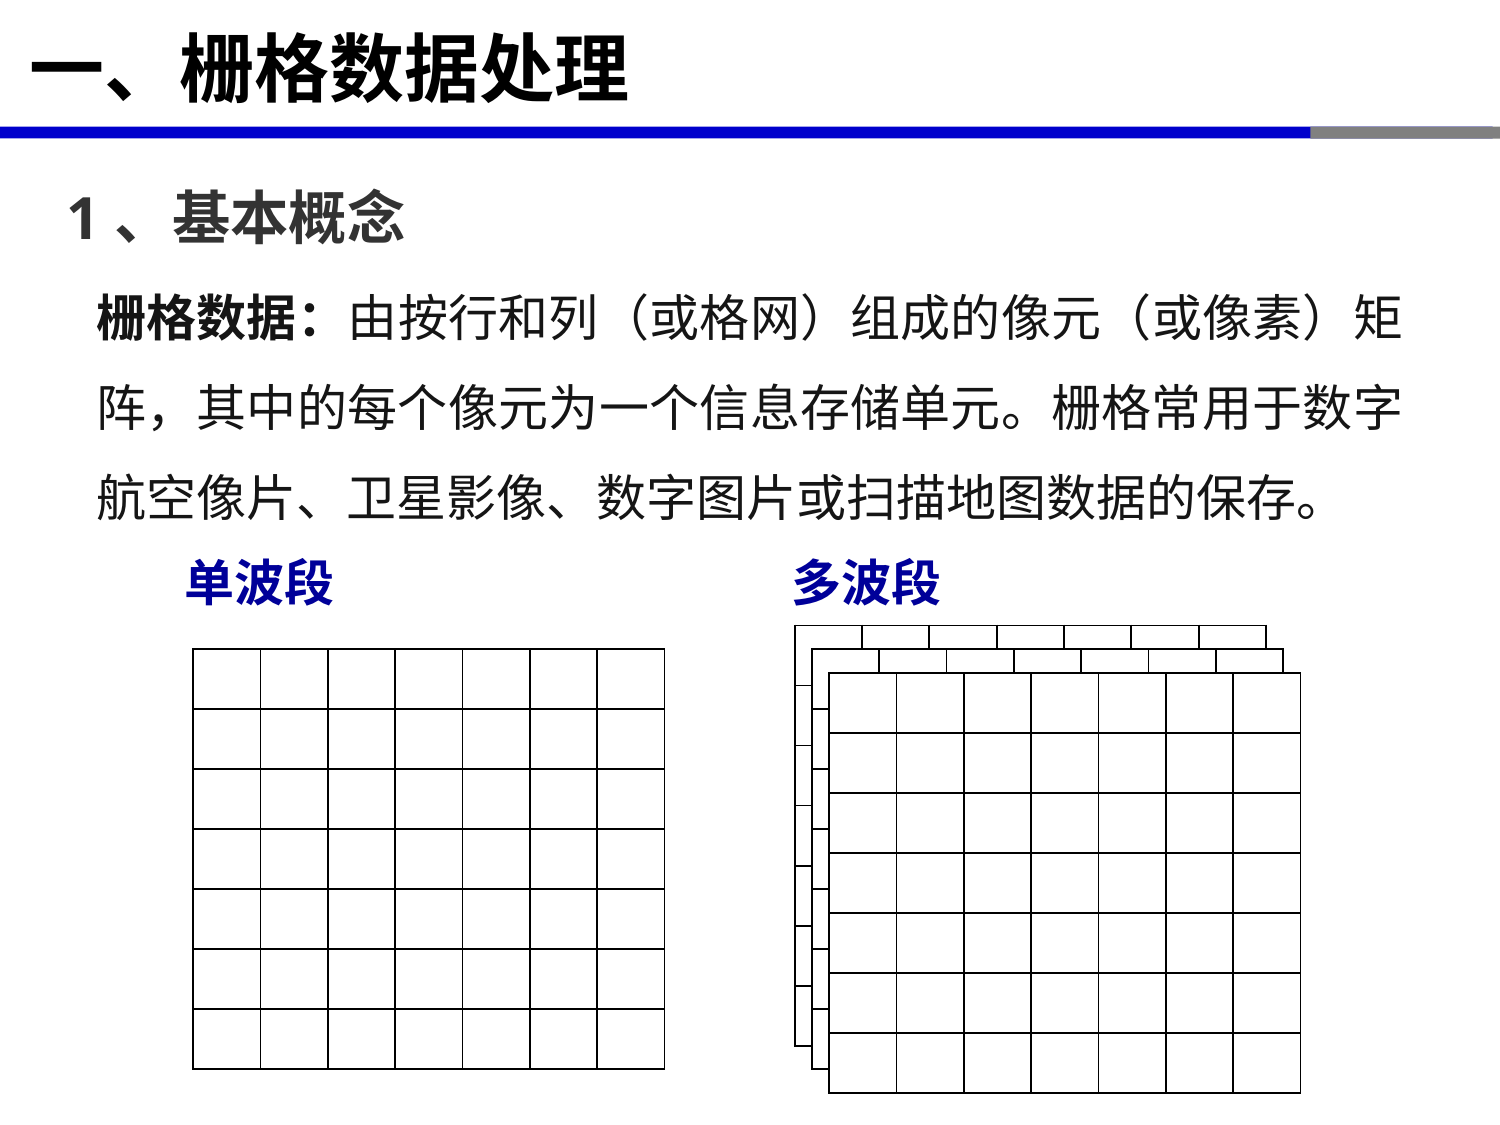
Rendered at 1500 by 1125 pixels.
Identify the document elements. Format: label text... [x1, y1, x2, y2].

table_cell [1234, 794, 1300, 852]
table_cell [329, 890, 394, 948]
table_cell [813, 890, 828, 948]
table_cell [796, 867, 811, 925]
table_cell [1032, 1034, 1098, 1092]
table_header [796, 626, 861, 685]
table_cell [1167, 974, 1232, 1032]
table_cell [1099, 914, 1165, 972]
table_cell [813, 710, 828, 768]
table_cell [1167, 734, 1232, 792]
table_cell [463, 830, 529, 888]
table_header [813, 650, 878, 708]
table_header [1149, 650, 1215, 672]
table_header [1200, 626, 1265, 648]
table_cell [261, 710, 327, 768]
table_cell [1032, 854, 1098, 912]
table_cell [897, 794, 963, 852]
table_cell [897, 854, 963, 912]
table_cell [796, 746, 811, 805]
table_cell [813, 1010, 828, 1068]
table_cell [1234, 1034, 1300, 1092]
table_cell [965, 734, 1030, 792]
table_cell [830, 854, 896, 912]
table_header [329, 650, 394, 708]
table_header [998, 626, 1063, 648]
table_cell [396, 950, 462, 1008]
table_cell [194, 1010, 260, 1068]
table_cell [531, 830, 596, 888]
table_cell [1099, 734, 1165, 792]
table_cell [1167, 794, 1232, 852]
table_header [1132, 626, 1198, 648]
table_cell [598, 950, 664, 1008]
table_cell [531, 950, 596, 1008]
table_header [1032, 674, 1098, 732]
table_cell [1032, 734, 1098, 792]
table_cell [1032, 914, 1098, 972]
table_cell [598, 710, 664, 768]
table_header [1217, 650, 1282, 672]
table_cell [1234, 974, 1300, 1032]
table_cell [1234, 854, 1300, 912]
table_cell [1099, 1034, 1165, 1092]
table_header [194, 650, 260, 708]
table_cell [965, 854, 1030, 912]
table_cell [463, 770, 529, 828]
table_cell [1099, 794, 1165, 852]
table_cell [965, 914, 1030, 972]
table_cell [329, 950, 394, 1008]
table_cell [194, 710, 260, 768]
table_cell [796, 806, 811, 865]
table_cell [813, 950, 828, 1008]
table_cell [531, 890, 596, 948]
table_cell [598, 830, 664, 888]
title 一、栅格数据处理 [0, 1, 1479, 132]
table_header [1082, 650, 1148, 672]
table_cell [329, 710, 394, 768]
table_cell [261, 830, 327, 888]
table_cell [1032, 974, 1098, 1032]
table_cell [261, 1010, 327, 1068]
table_cell [396, 890, 462, 948]
table_cell [1167, 854, 1232, 912]
table_cell [897, 914, 963, 972]
table_cell [194, 830, 260, 888]
table_cell [598, 890, 664, 948]
table_cell [830, 914, 896, 972]
table_cell [531, 1010, 596, 1068]
table_cell [965, 1034, 1030, 1092]
table_header [1099, 674, 1165, 732]
table_cell [194, 770, 260, 828]
text_box 栅格数据：由按行和列（或格网）组成的像元（或像素）矩阵，其中的每个像元为一个信息存储单元。栅格常用于数字航空像片、卫星影像、数字图片或扫描地图数据的保存。 [81, 249, 1419, 535]
text_box 1、基本概念 [52, 138, 1448, 259]
table_header [463, 650, 529, 708]
table_cell [897, 974, 963, 1032]
table_cell [1167, 1034, 1232, 1092]
table_header [897, 674, 963, 732]
table_cell [396, 710, 462, 768]
text_box 单波段 [169, 543, 350, 619]
table_header [880, 650, 946, 672]
table_header [863, 626, 928, 648]
table_cell [796, 686, 811, 745]
table_header [965, 674, 1030, 732]
table_cell [329, 830, 394, 888]
table_header [598, 650, 664, 708]
table_cell [329, 1010, 394, 1068]
table_cell [194, 950, 260, 1008]
table_cell [965, 974, 1030, 1032]
table_cell [1234, 914, 1300, 972]
table_cell [1032, 794, 1098, 852]
table_cell [813, 770, 828, 828]
table_cell [261, 950, 327, 1008]
text_box 多波段 [776, 543, 957, 619]
table_cell [194, 890, 260, 948]
table_cell [830, 734, 896, 792]
table_cell [1167, 914, 1232, 972]
table_cell [261, 890, 327, 948]
table_header [261, 650, 327, 708]
table_cell [463, 710, 529, 768]
table_cell [1099, 974, 1165, 1032]
table_header [830, 674, 896, 732]
table_cell [796, 987, 811, 1045]
table_cell [796, 927, 811, 985]
table_cell [463, 890, 529, 948]
table_cell [396, 830, 462, 888]
table_cell [531, 710, 596, 768]
table_header [396, 650, 462, 708]
table_cell [830, 1034, 896, 1092]
table_cell [897, 1034, 963, 1092]
table_cell [261, 770, 327, 828]
table_cell [830, 794, 896, 852]
table_cell [329, 770, 394, 828]
table_header [947, 650, 1013, 672]
table_header [1015, 650, 1080, 672]
table_cell [463, 950, 529, 1008]
table_header [531, 650, 596, 708]
table_cell [965, 794, 1030, 852]
table_cell [598, 770, 664, 828]
table_header [1167, 674, 1232, 732]
table_cell [813, 830, 828, 888]
table_header [1234, 674, 1300, 732]
table_header [1065, 626, 1130, 648]
table_cell [1234, 734, 1300, 792]
table_cell [463, 1010, 529, 1068]
table_cell [1099, 854, 1165, 912]
table_cell [396, 770, 462, 828]
table_cell [897, 734, 963, 792]
table_cell [396, 1010, 462, 1068]
table_header [930, 626, 996, 648]
table_cell [830, 974, 896, 1032]
table_cell [598, 1010, 664, 1068]
table_cell [531, 770, 596, 828]
